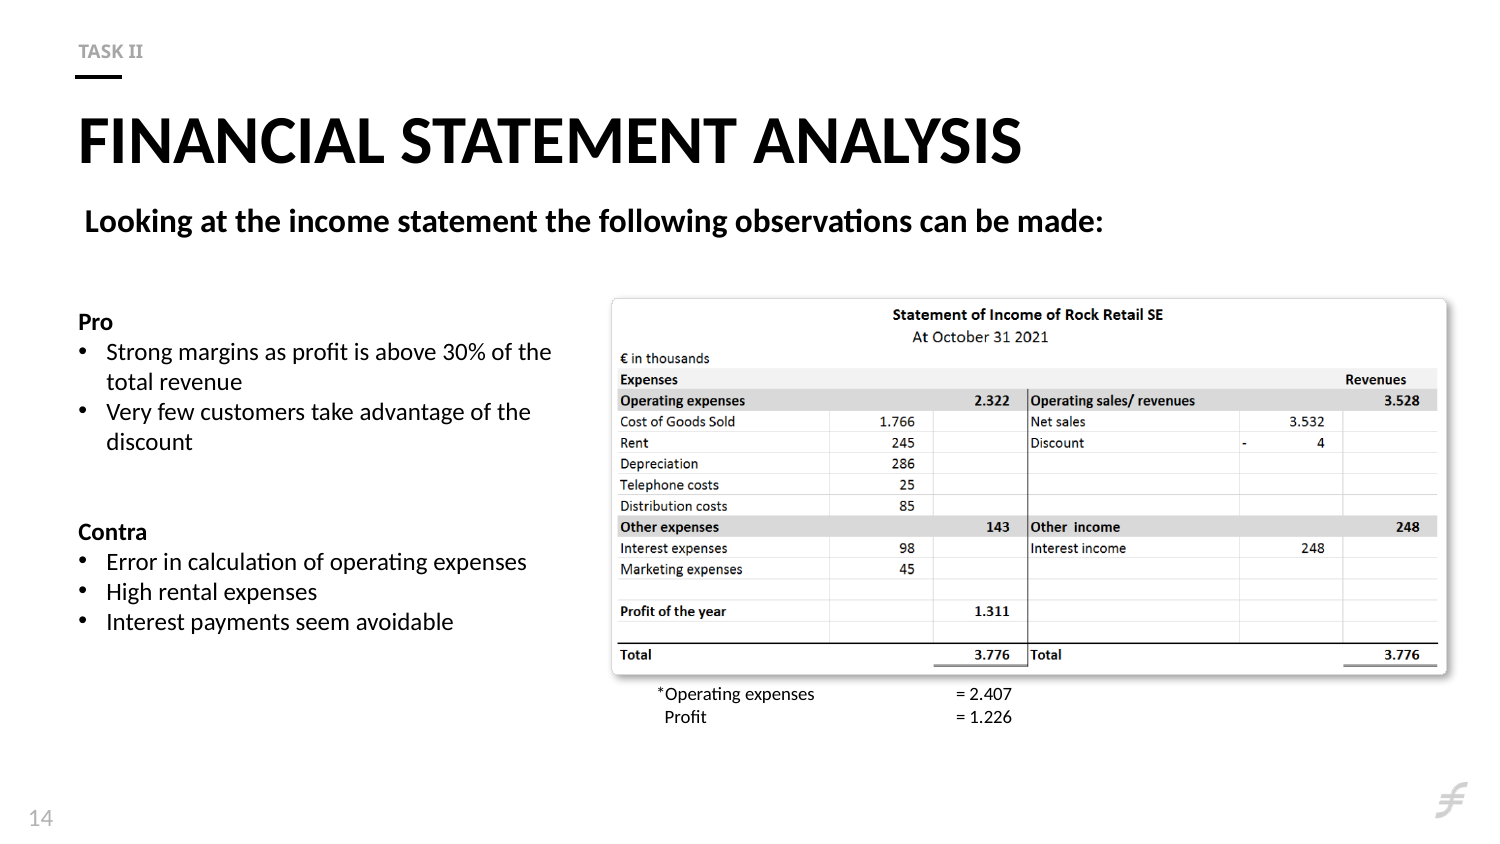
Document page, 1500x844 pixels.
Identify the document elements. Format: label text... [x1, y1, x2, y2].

slide_number 14 [12, 793, 351, 839]
title Financial Statement analysis [63, 112, 1447, 248]
text_box Looking at the income statement the following observations can be made: [70, 191, 1121, 247]
text_box *Operating expenses = 2.407 Profit = 1.226 [641, 675, 1028, 735]
picture [611, 298, 1447, 675]
list Task II [63, 27, 741, 63]
text_box Pro Strong margins as profit is above 30% of the total revenue Very few customers take advantage of the discount Contra Error in calculation of operating expenses High rental expenses Interest payments seem avoidable [63, 298, 593, 673]
picture [1435, 782, 1468, 819]
